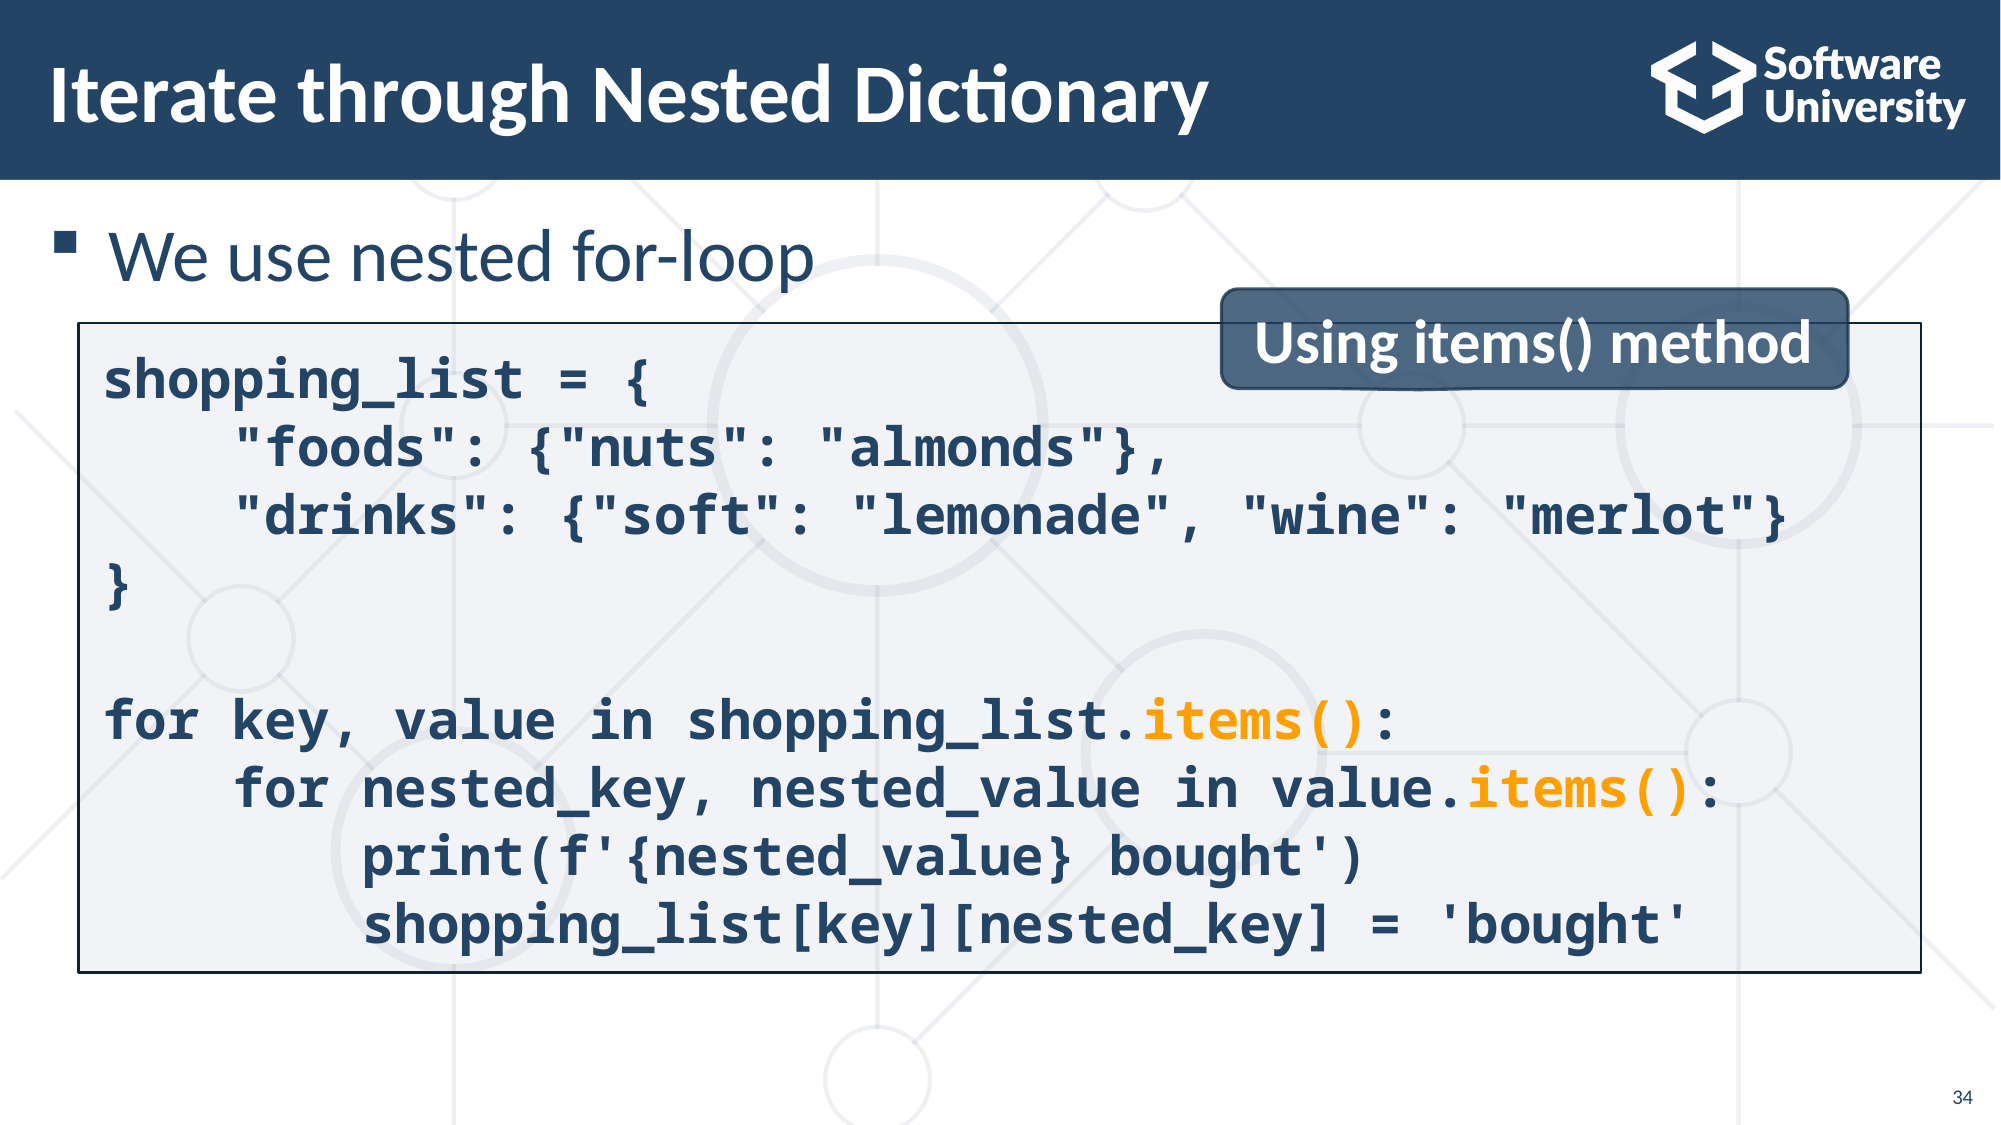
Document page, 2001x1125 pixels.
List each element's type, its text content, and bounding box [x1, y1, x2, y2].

text_box shopping_list = { "foods": {"nuts": "almonds"}, "drinks": {"soft": "lemonade", "wine": "merlot"} } for key, value in shopping_list.items(): for nested_key, nested_value in value.items(): print(f'{nested_value} bought') shopping_list[key][nested_key] = 'bought' [78, 323, 1922, 973]
slide_number 34 [1927, 1067, 1989, 1117]
title Iterate through Nested Dictionary [31, 16, 1625, 162]
picture [1651, 41, 1966, 134]
text_box Using items() method [1219, 286, 1851, 392]
list We use nested for-loop [31, 196, 1970, 1104]
